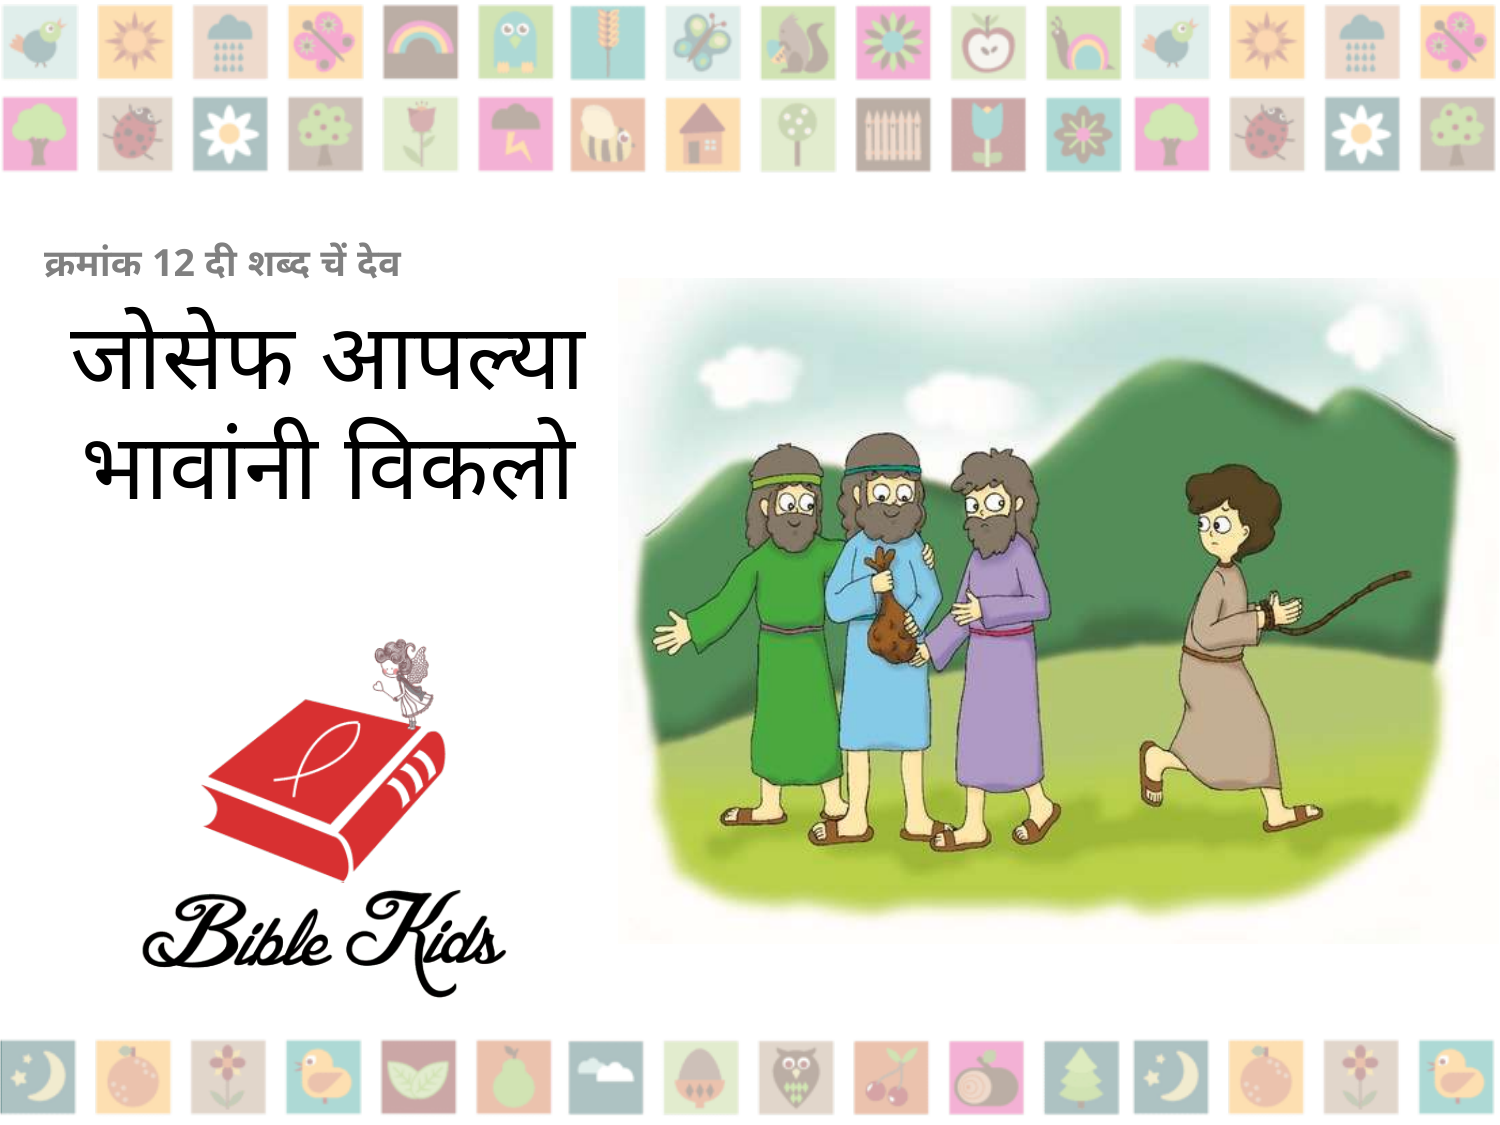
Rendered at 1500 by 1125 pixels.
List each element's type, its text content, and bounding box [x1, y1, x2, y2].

picture [117, 600, 544, 1027]
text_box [0, 3, 1500, 181]
text_box क्रमांक 12 दी शब्द चें देव [29, 231, 543, 290]
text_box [0, 1028, 1500, 1118]
picture [618, 278, 1500, 945]
text_box जोसेफ आपल्या भावांनी विकलो [5, 290, 613, 526]
